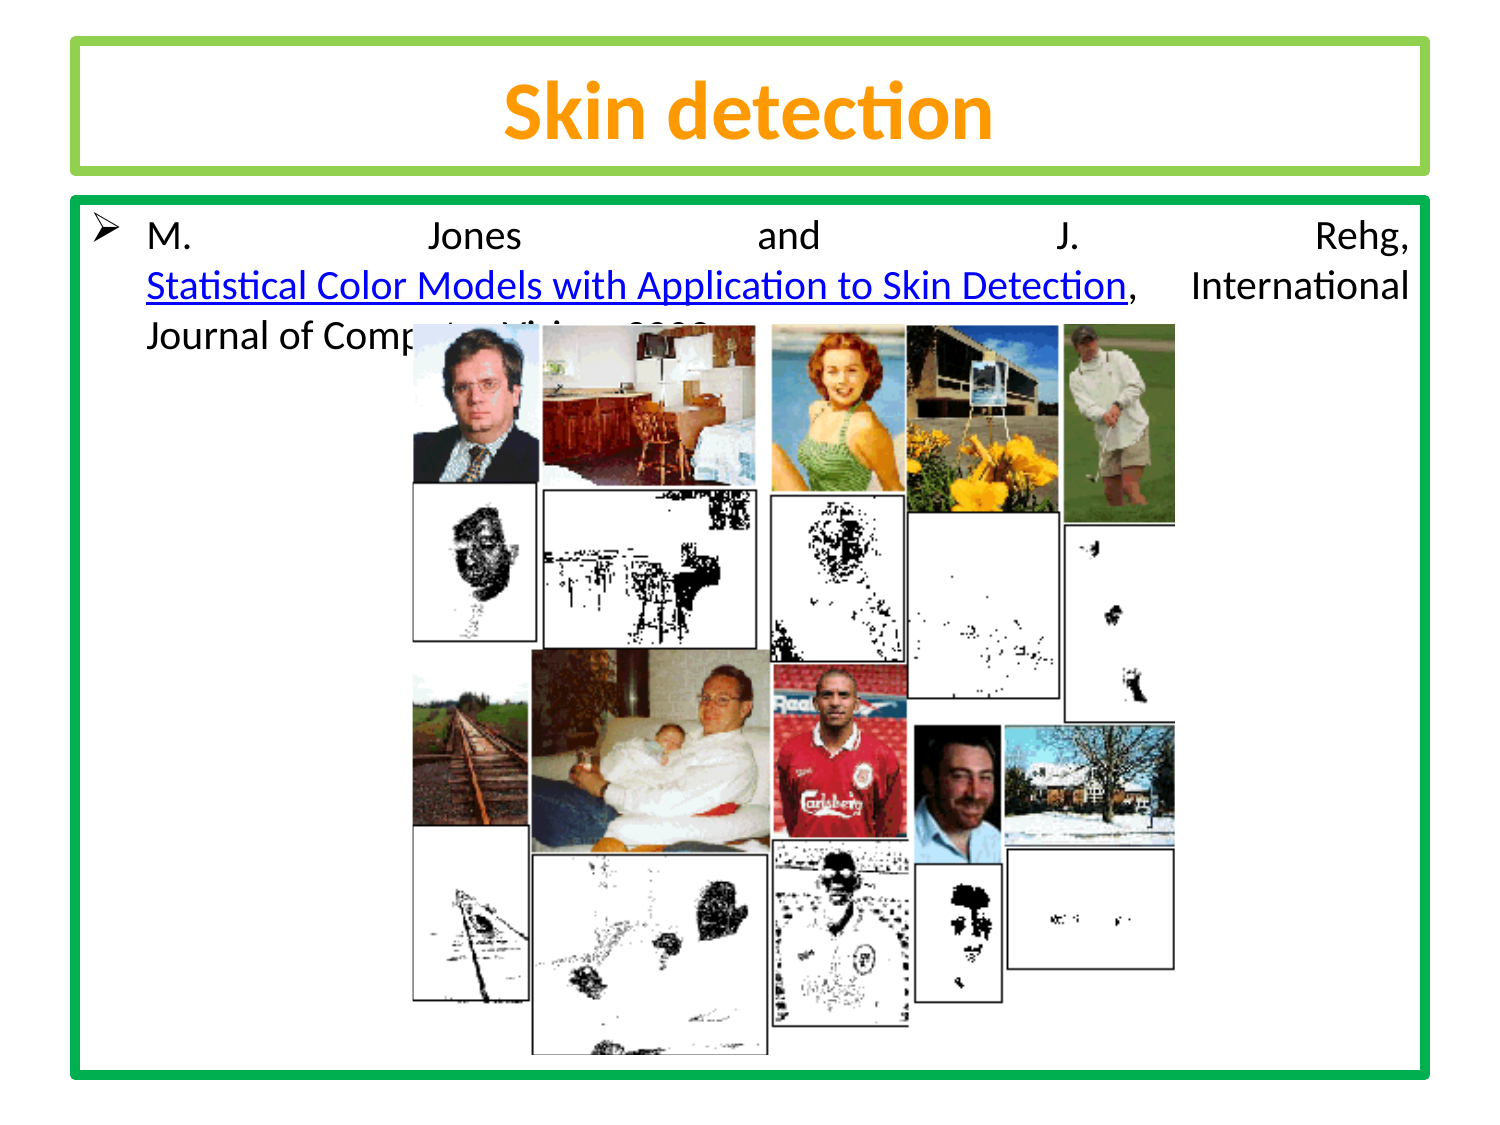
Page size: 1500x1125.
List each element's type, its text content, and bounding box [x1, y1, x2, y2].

picture [412, 324, 1176, 1055]
title Skin detection [75, 41, 1425, 172]
list M. Jones and J. Rehg, Statistical Color Models with Application to Skin Detection, International Journal of Computer Vision, 2002 [75, 200, 1425, 1075]
